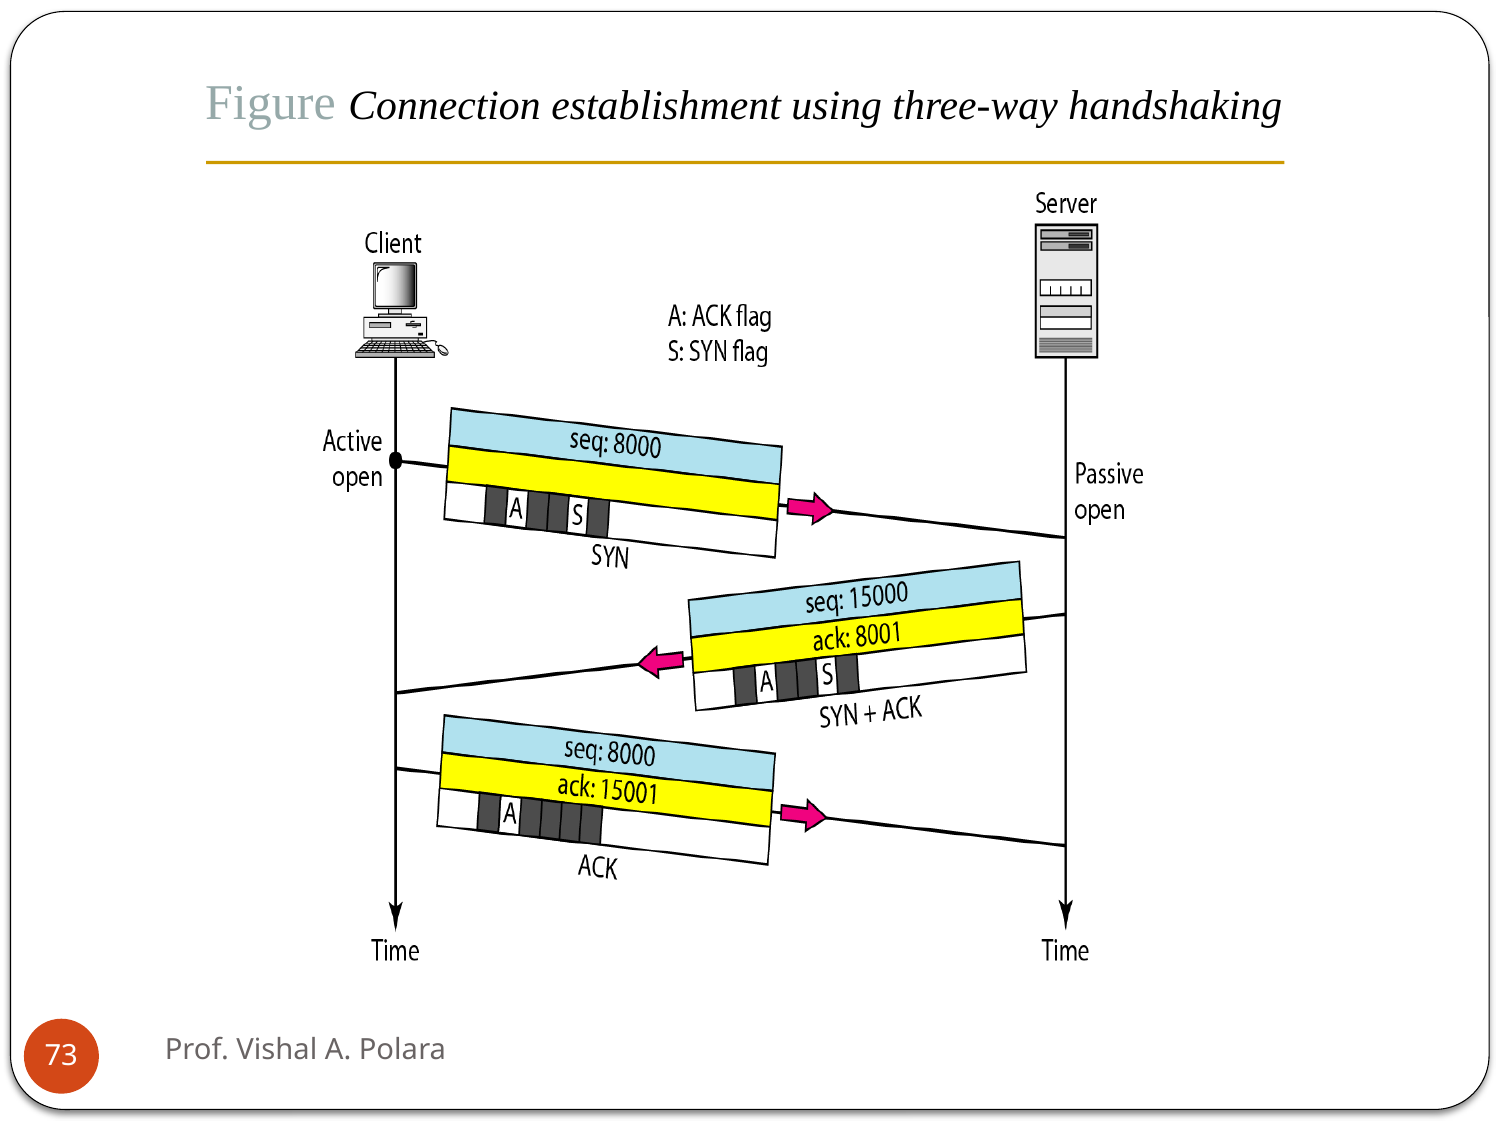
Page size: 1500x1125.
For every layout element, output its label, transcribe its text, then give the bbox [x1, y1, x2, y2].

footer Prof. Vishal A. Polara [150, 1012, 800, 1088]
slide_number 73 [23, 1018, 99, 1094]
picture [322, 187, 1144, 968]
text_box Figure Connection establishment using three-way handshaking [190, 62, 1299, 138]
